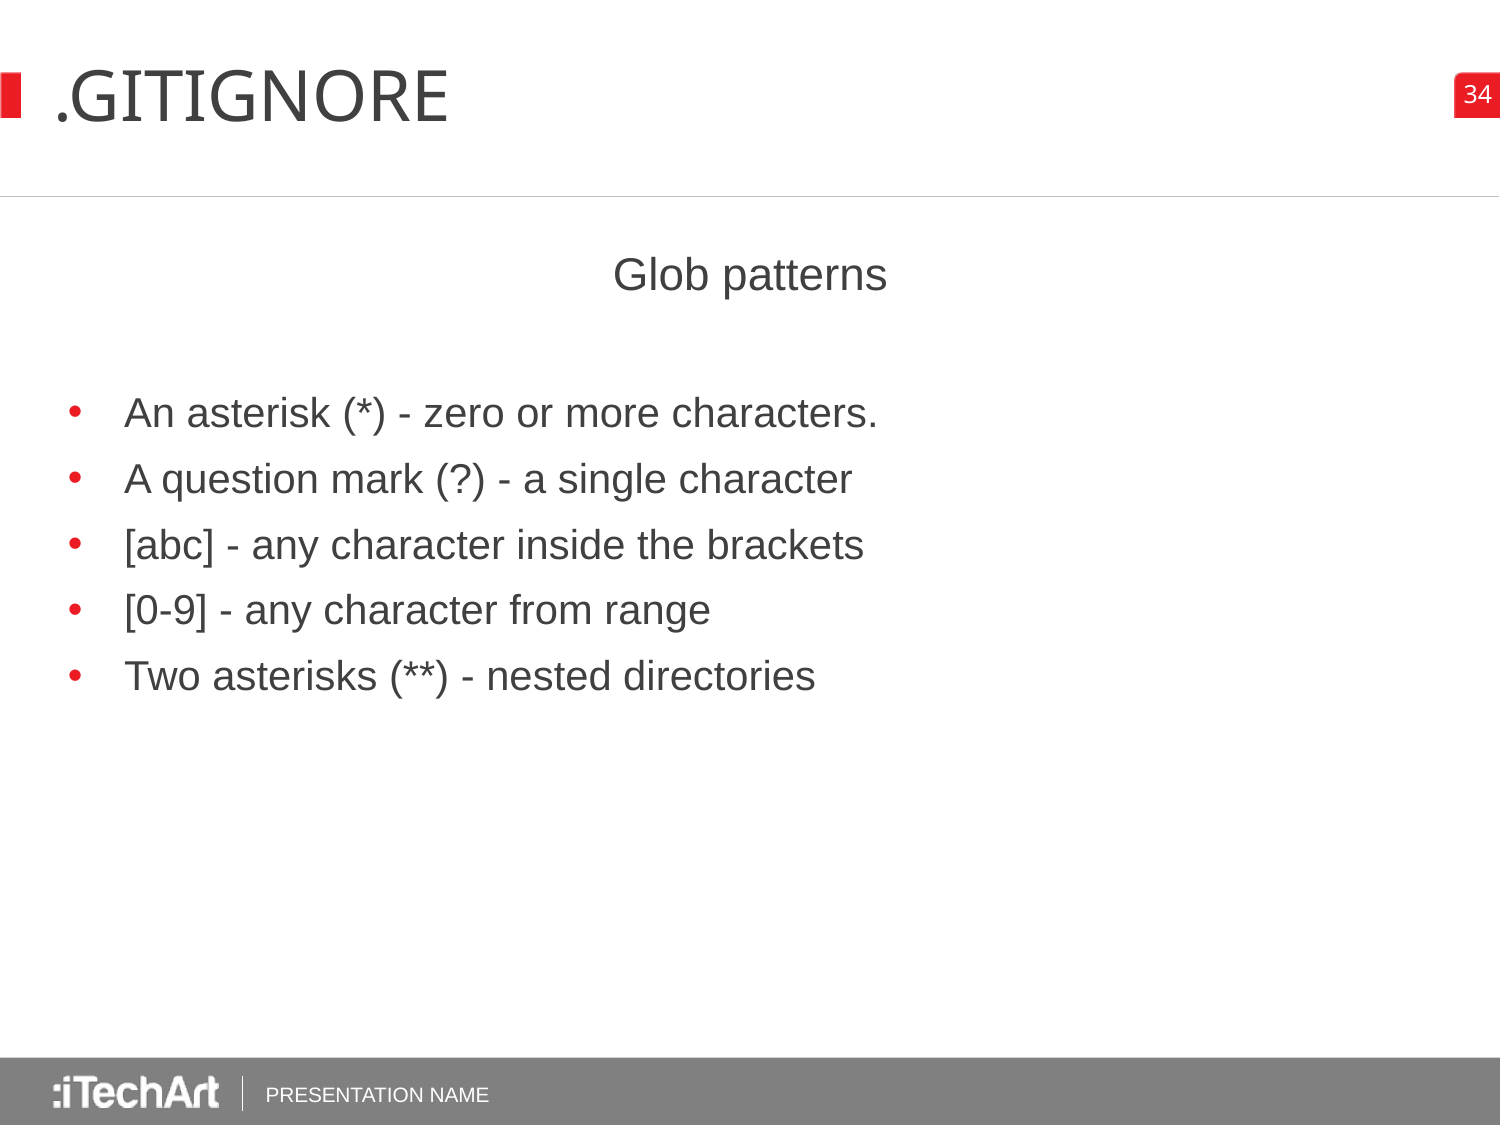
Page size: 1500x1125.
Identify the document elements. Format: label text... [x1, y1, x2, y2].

title .Gitignore [53, 0, 1448, 197]
picture [1454, 72, 1500, 118]
list Glob patterns An asterisk (*) - zero or more characters. A question mark (?) - a single character [abc] - any character inside the brackets [0-9] - any character from range Two asterisks (**) - nested directories [53, 243, 1448, 1012]
picture [53, 1075, 219, 1108]
footer PRESENTATION NAME [265, 1057, 772, 1125]
picture [0, 72, 21, 118]
